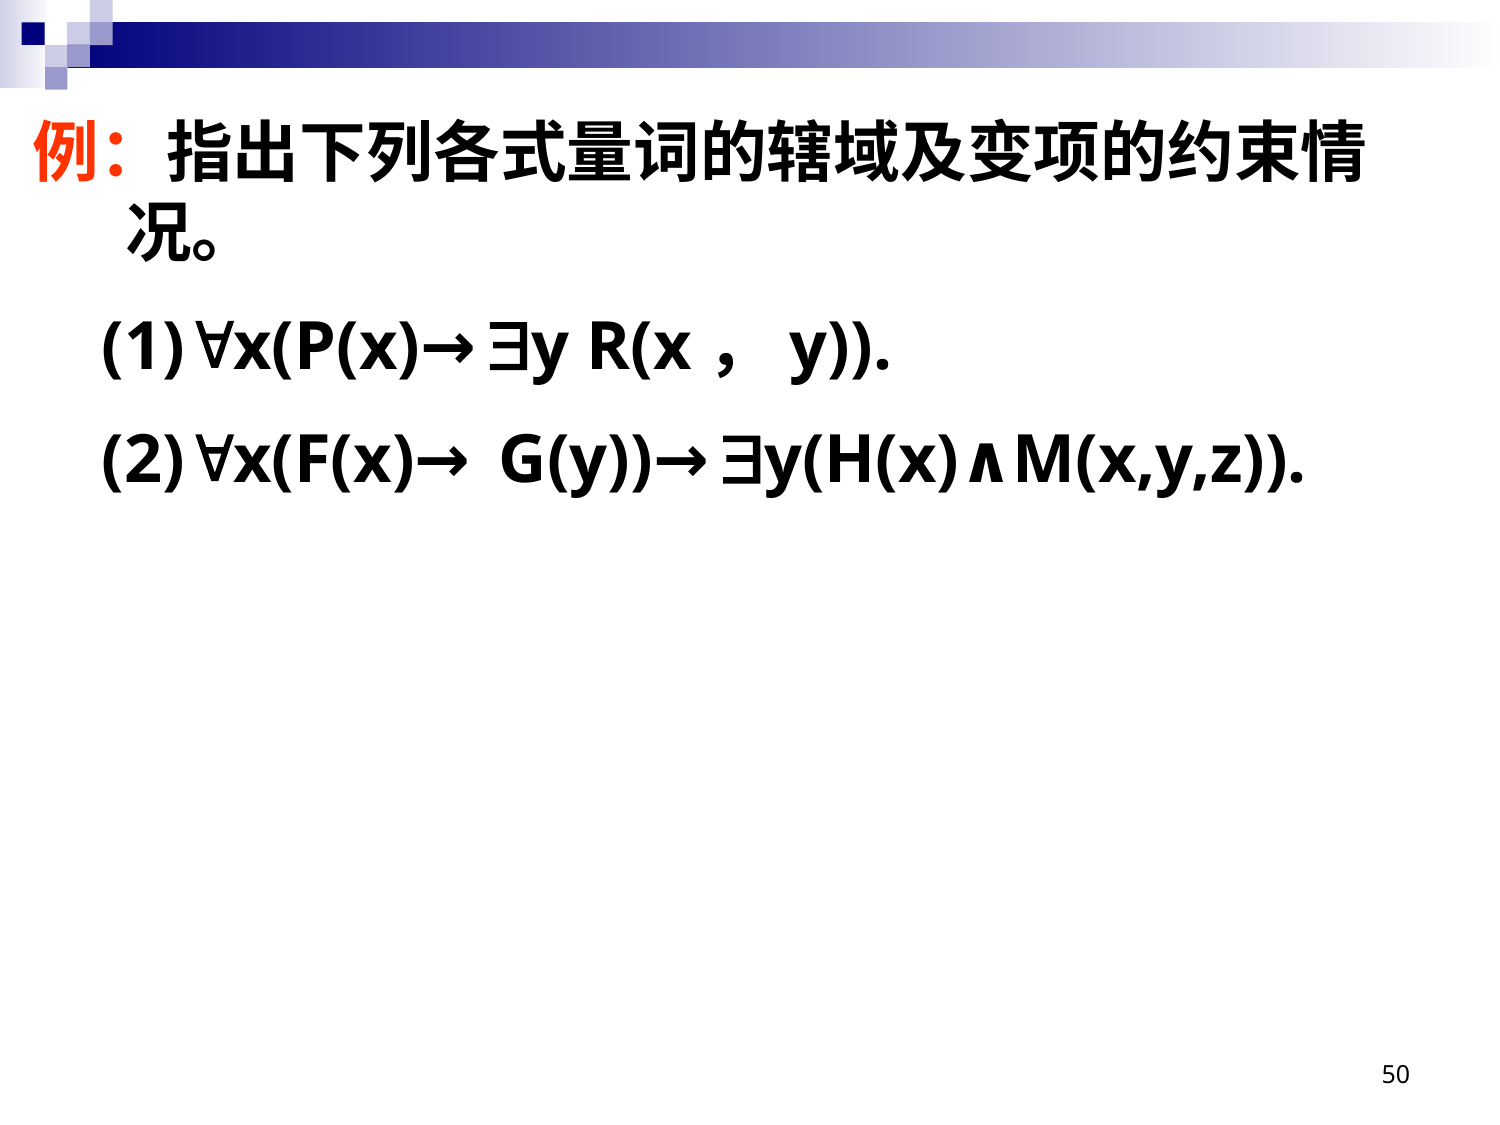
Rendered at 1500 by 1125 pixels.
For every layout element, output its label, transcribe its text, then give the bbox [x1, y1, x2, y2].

list 例：指出下列各式量词的辖域及变项的约束情 况。 (1)x(P(x)→y R(x，y)). (2)x(F(x)→ G(y))→y(H(x)∧M(x,y,z)). [17, 101, 1500, 952]
text_box [1074, 1024, 1425, 1100]
